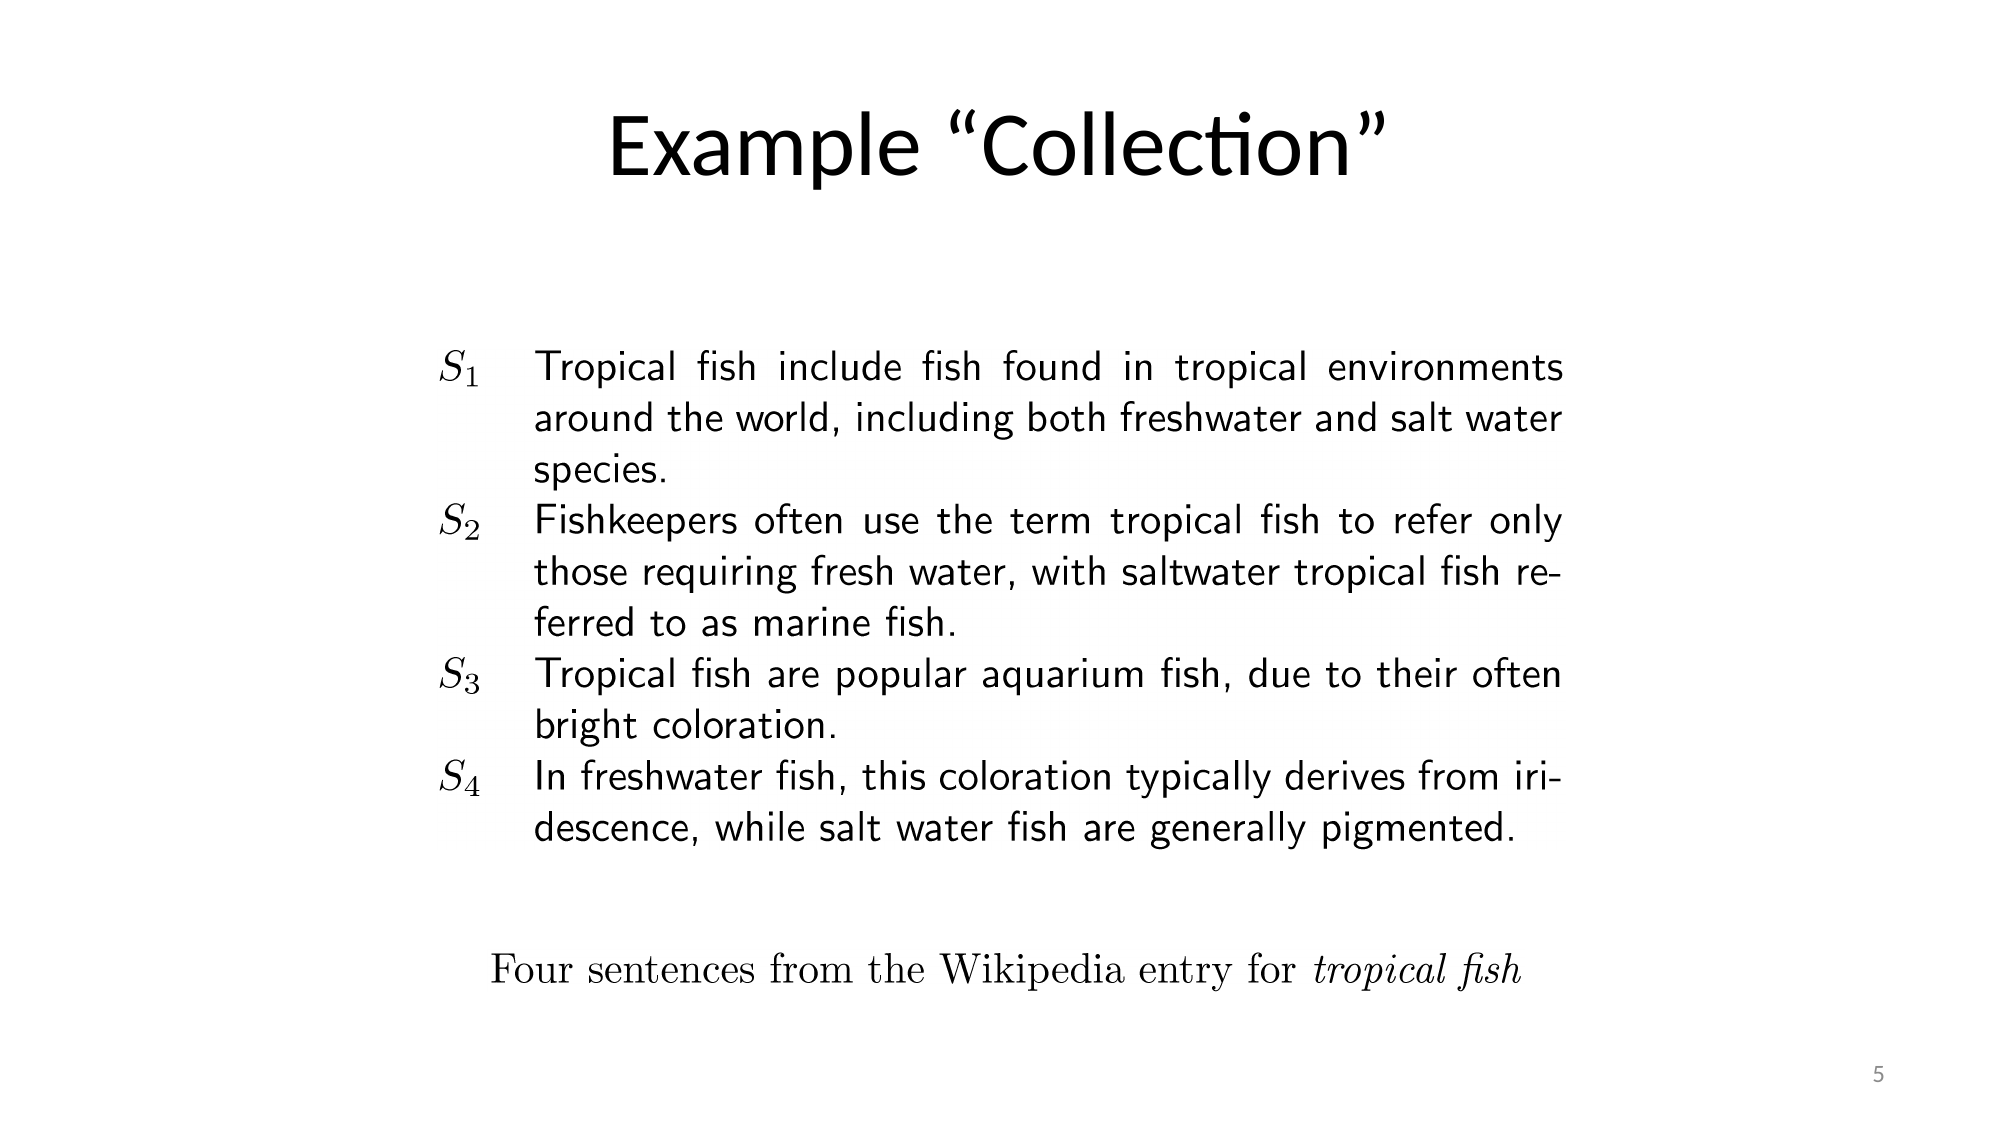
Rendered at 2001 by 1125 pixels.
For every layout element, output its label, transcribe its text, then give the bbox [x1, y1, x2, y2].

picture [437, 349, 1566, 851]
slide_number 5 [1433, 1042, 1900, 1103]
title Example “Collection” [99, 45, 1900, 233]
picture [487, 949, 1526, 992]
